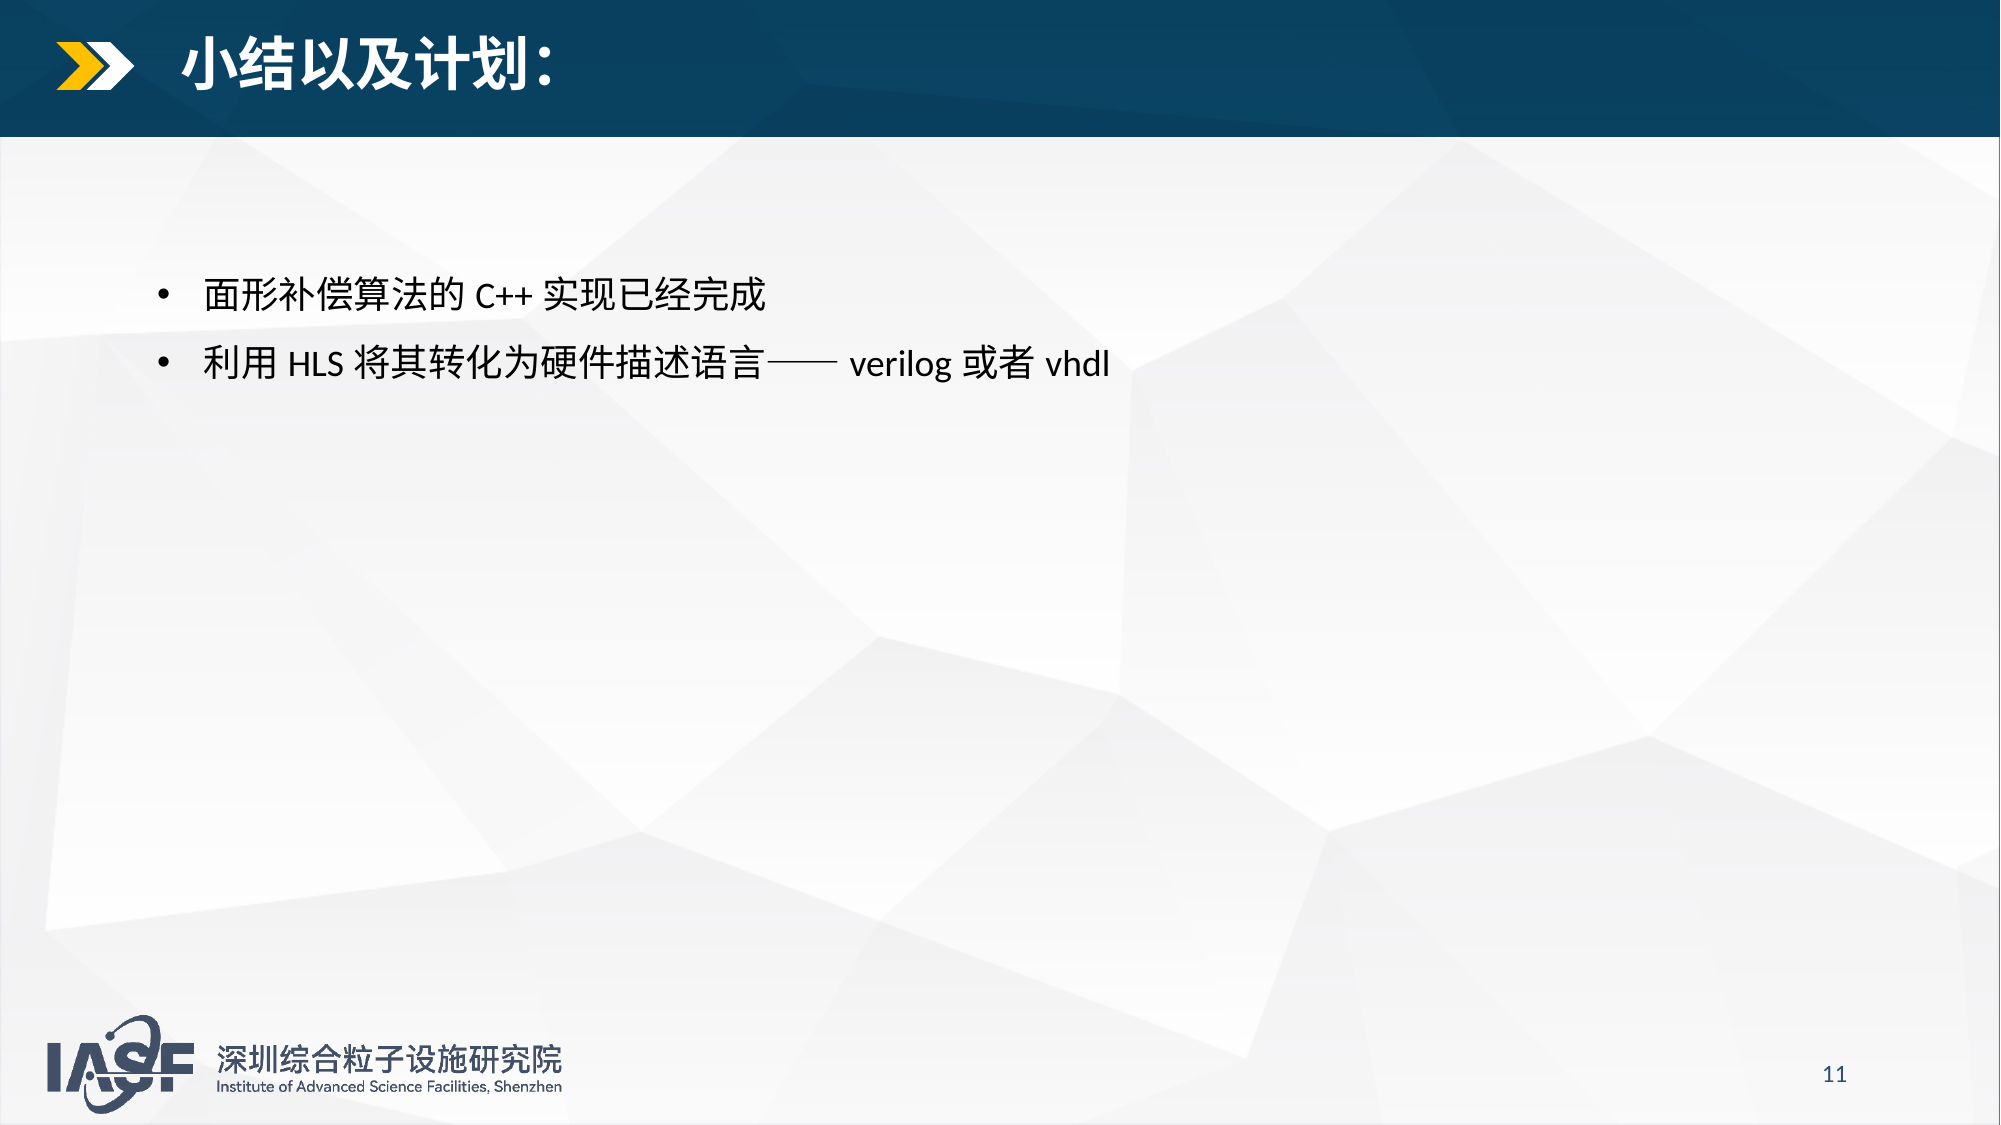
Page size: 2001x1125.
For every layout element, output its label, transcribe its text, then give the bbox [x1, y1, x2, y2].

slide_number 11 [1412, 1042, 1863, 1103]
picture [0, 1, 2000, 1125]
text_box 面形补偿算法的C++实现已经完成 利用HLS将其转化为硬件描述语言——verilog或者vhdl [142, 241, 1126, 392]
text_box 小结以及计划： [165, 19, 604, 105]
